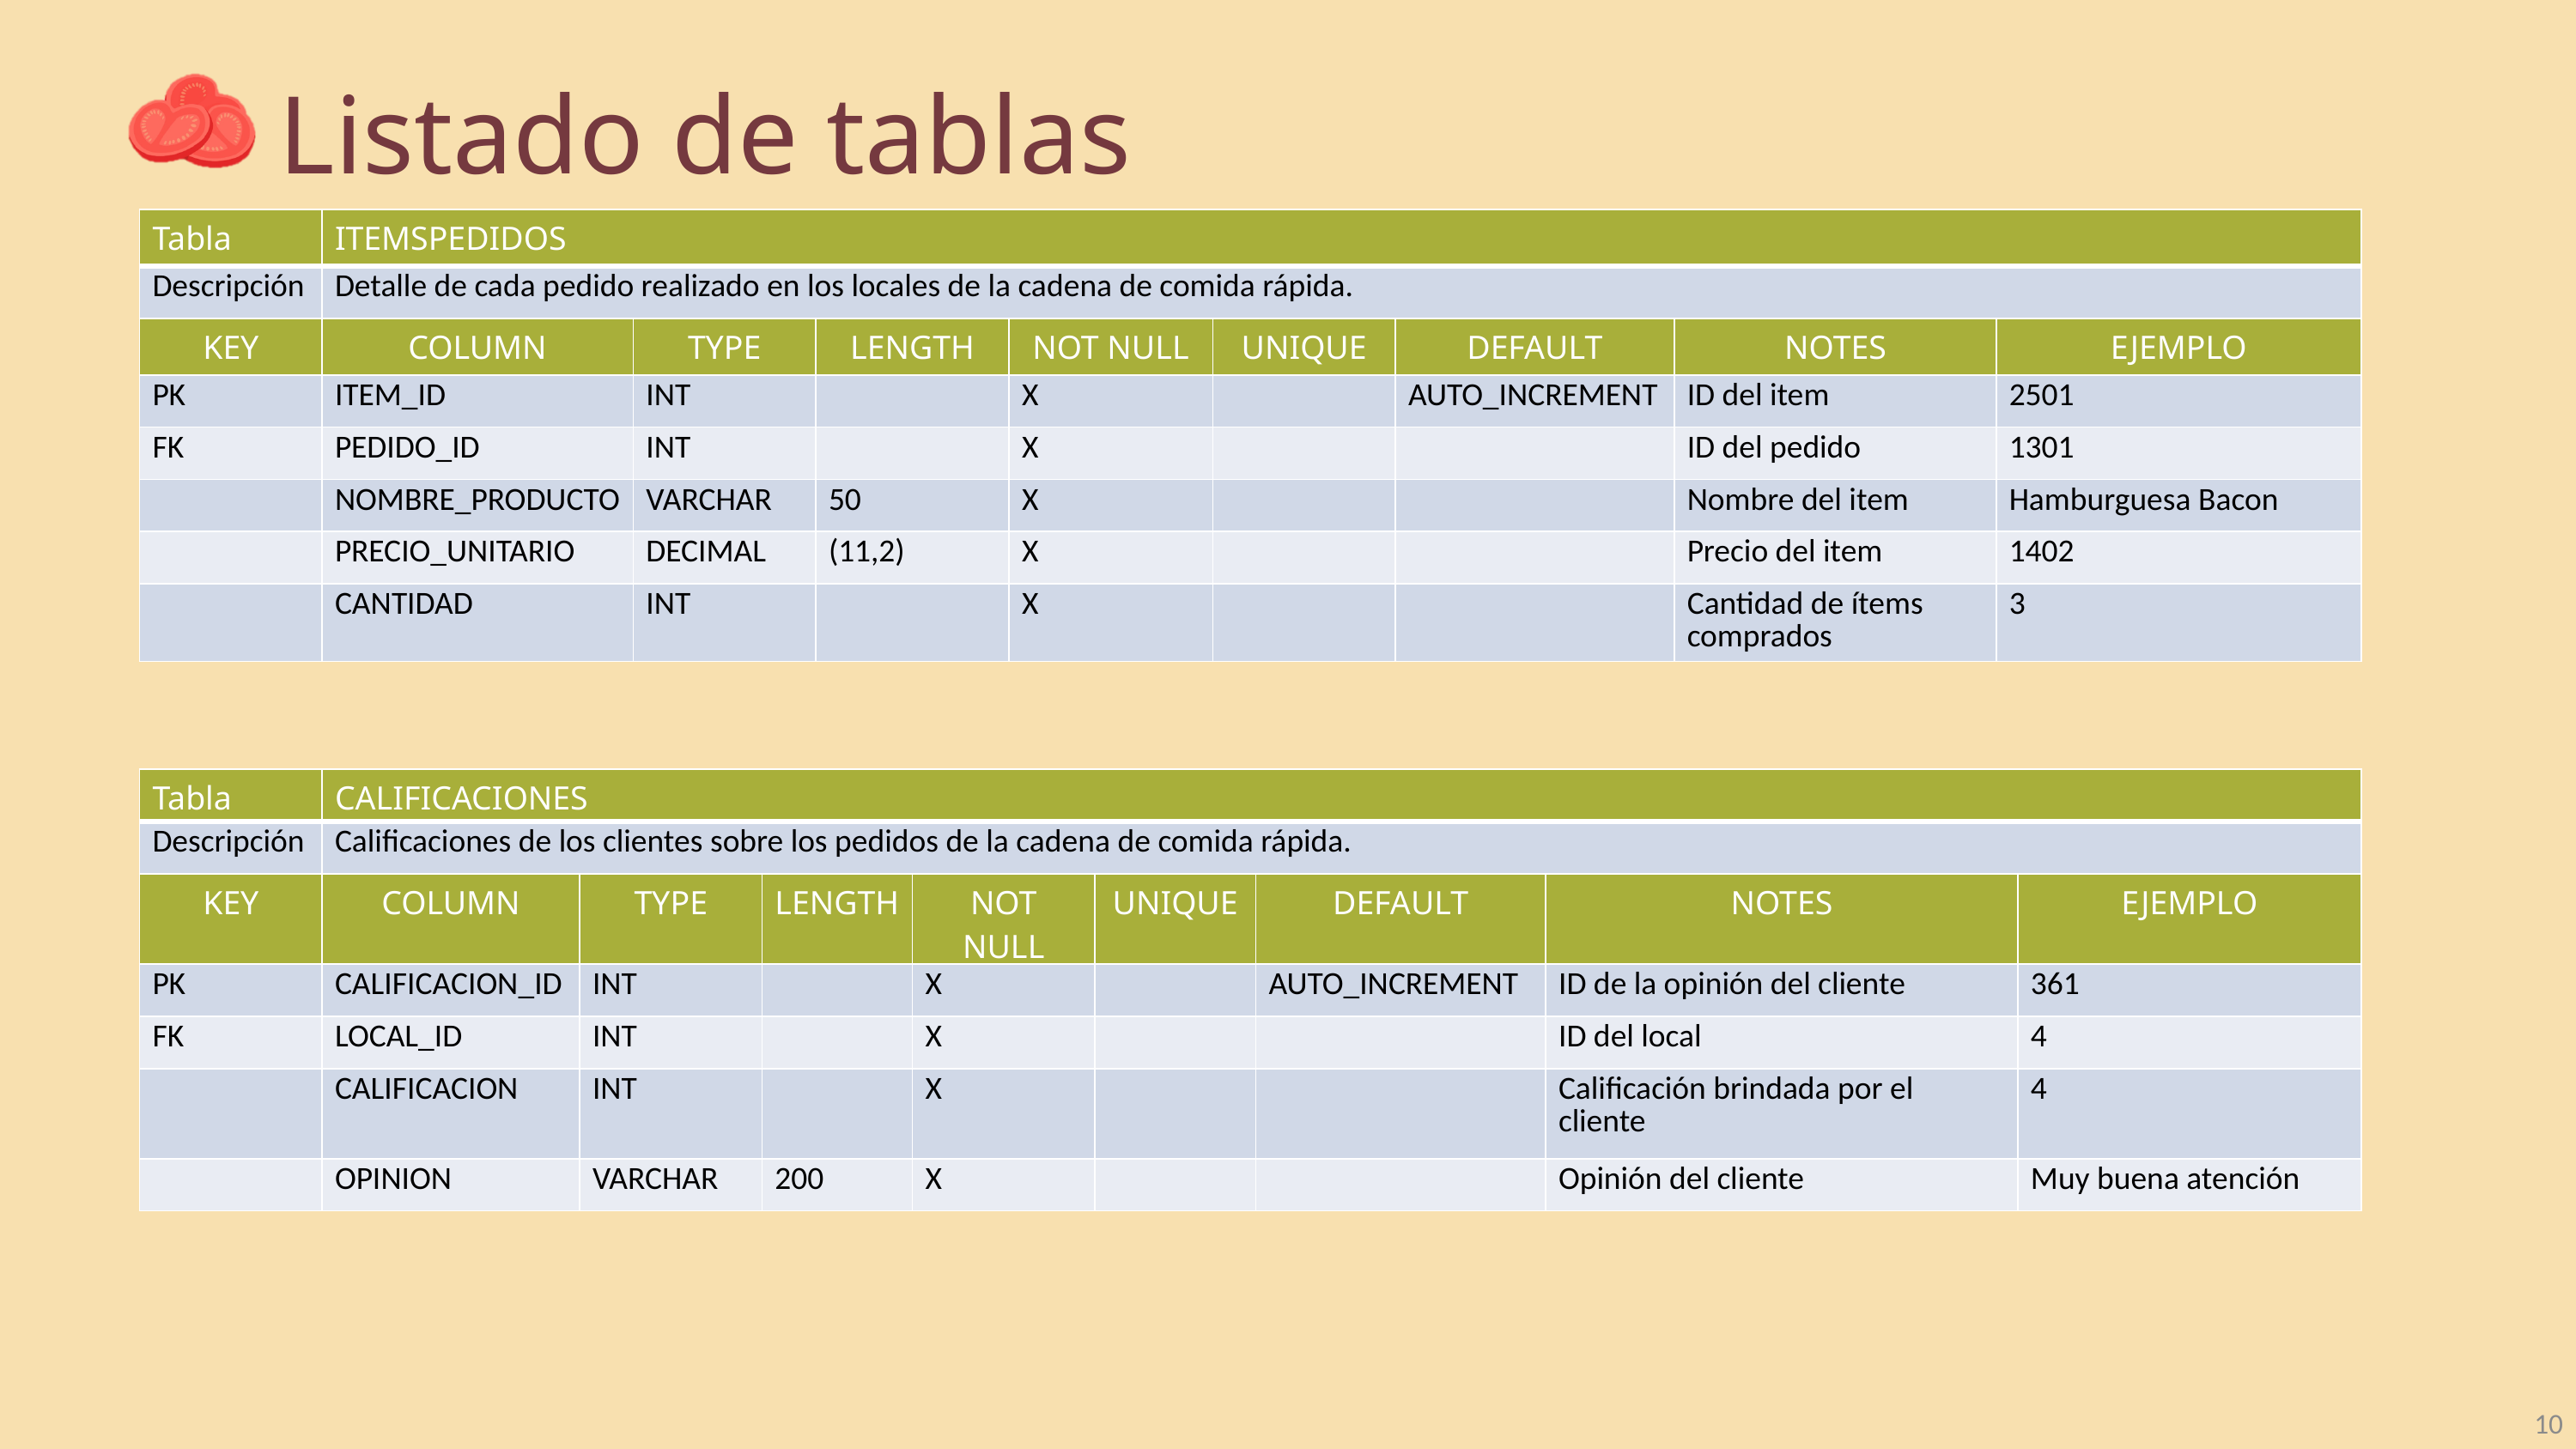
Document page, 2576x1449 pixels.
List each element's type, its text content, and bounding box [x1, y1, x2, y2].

table_cell INT [580, 1017, 762, 1068]
slide_number 10 [2275, 1397, 2576, 1449]
table_cell [140, 1070, 321, 1158]
table_cell [762, 1017, 912, 1068]
table_cell 361 [2019, 965, 2360, 1016]
table_cell Descripción [140, 824, 321, 873]
table_cell [1096, 1070, 1255, 1158]
table_cell [1213, 585, 1394, 661]
table_cell PRECIO_UNITARIO [323, 532, 633, 583]
table_cell FK [140, 1017, 321, 1068]
table_cell ITEM_ID [323, 376, 633, 427]
table_cell Calificación brindada por el cliente [1546, 1070, 2017, 1158]
table_cell X [1010, 480, 1212, 530]
table_cell [1096, 1017, 1255, 1068]
table_cell ID del local [1546, 1017, 2017, 1068]
table_cell CANTIDAD [323, 585, 633, 661]
table_cell X [913, 1017, 1094, 1068]
table_cell [1256, 1160, 1545, 1210]
table_cell TYPE [580, 875, 762, 963]
table_cell [1213, 376, 1394, 427]
table_cell CALIFICACION [323, 1070, 579, 1158]
table_cell [1396, 585, 1674, 661]
table_cell LENGTH [817, 319, 1008, 374]
table_cell 3 [1997, 585, 2360, 661]
table_cell [1396, 427, 1674, 479]
table_cell KEY [140, 875, 321, 963]
table_cell 4 [2019, 1017, 2360, 1068]
table_cell OPINION [323, 1160, 579, 1210]
table_cell Descripción [140, 269, 321, 318]
table_cell [1096, 1160, 1255, 1210]
table_cell X [1010, 585, 1212, 661]
table_cell (11,2) [817, 532, 1008, 583]
table_header Tabla [140, 770, 321, 819]
table_cell Nombre del item [1675, 480, 1996, 530]
table_cell LOCAL_ID [323, 1017, 579, 1068]
table_cell [1256, 1070, 1545, 1158]
table_header CALIFICACIONES [323, 770, 2360, 819]
table_cell DECIMAL [634, 532, 815, 583]
table_cell [1213, 427, 1394, 479]
table_cell X [1010, 376, 1212, 427]
table_cell 200 [762, 1160, 912, 1210]
table_cell NOT NULL [1010, 319, 1212, 374]
table_cell Muy buena atención [2019, 1160, 2360, 1210]
table_cell [817, 427, 1008, 479]
table_cell Calificaciones de los clientes sobre los pedidos de la cadena de comida rápida. [323, 824, 2360, 873]
table_cell FK [140, 427, 321, 479]
table_cell Detalle de cada pedido realizado en los locales de la cadena de comida rápida. [323, 269, 2360, 318]
table_cell EJEMPLO [1997, 319, 2360, 374]
table_cell [140, 480, 321, 530]
table_cell [762, 1070, 912, 1158]
table_cell X [913, 965, 1094, 1016]
table_cell CALIFICACION_ID [323, 965, 579, 1016]
table_cell INT [580, 965, 762, 1016]
table_cell UNIQUE [1213, 319, 1394, 374]
table_cell INT [634, 585, 815, 661]
table_cell PEDIDO_ID [323, 427, 633, 479]
table_cell VARCHAR [634, 480, 815, 530]
table_cell ID del item [1675, 376, 1996, 427]
table_cell [140, 585, 321, 661]
table_cell PK [140, 965, 321, 1016]
table_cell TYPE [634, 319, 815, 374]
table_cell [817, 585, 1008, 661]
text_box [100, 50, 290, 206]
table_cell INT [580, 1070, 762, 1158]
table_cell [140, 1160, 321, 1210]
table_cell LENGTH [762, 875, 912, 963]
table_cell EJEMPLO [2019, 875, 2360, 963]
table_cell NOMBRE_PRODUCTO [323, 480, 633, 530]
table_cell 50 [817, 480, 1008, 530]
table_cell X [913, 1070, 1094, 1158]
table_cell X [913, 1160, 1094, 1210]
table_cell Opinión del cliente [1546, 1160, 2017, 1210]
table_cell Hamburguesa Bacon [1997, 480, 2360, 530]
table_cell [762, 965, 912, 1016]
table_cell INT [634, 376, 815, 427]
table_cell 1301 [1997, 427, 2360, 479]
table_cell Cantidad de ítems comprados [1675, 585, 1996, 661]
table_cell COLUMN [323, 875, 579, 963]
table_cell INT [634, 427, 815, 479]
table_cell PK [140, 376, 321, 427]
table_header ITEMSPEDIDOS [323, 210, 2360, 264]
table_cell [140, 532, 321, 583]
table_cell AUTO_INCREMENT [1256, 965, 1545, 1016]
table_cell 1402 [1997, 532, 2360, 583]
table_cell X [1010, 427, 1212, 479]
table_cell KEY [140, 319, 321, 374]
table_cell [1213, 532, 1394, 583]
table_cell COLUMN [323, 319, 633, 374]
table_cell X [1010, 532, 1212, 583]
table_cell ID de la opinión del cliente [1546, 965, 2017, 1016]
table_cell [1396, 480, 1674, 530]
table_cell Precio del item [1675, 532, 1996, 583]
table_cell 2501 [1997, 376, 2360, 427]
table_cell [1213, 480, 1394, 530]
table_cell 4 [2019, 1070, 2360, 1158]
table_cell [1256, 1017, 1545, 1068]
table_cell DEFAULT [1396, 319, 1674, 374]
table_header Tabla [140, 210, 321, 264]
table_cell [1096, 965, 1255, 1016]
table_cell NOTES [1675, 319, 1996, 374]
table_cell NOT NULL [913, 875, 1094, 963]
text_box Listado de tablas [278, 37, 2262, 196]
table_cell [817, 376, 1008, 427]
table_cell DEFAULT [1256, 875, 1545, 963]
table_cell [1396, 532, 1674, 583]
table_cell ID del pedido [1675, 427, 1996, 479]
table_cell NOTES [1546, 875, 2017, 963]
table_cell VARCHAR [580, 1160, 762, 1210]
table_cell AUTO_INCREMENT [1396, 376, 1674, 427]
table_cell UNIQUE [1096, 875, 1255, 963]
